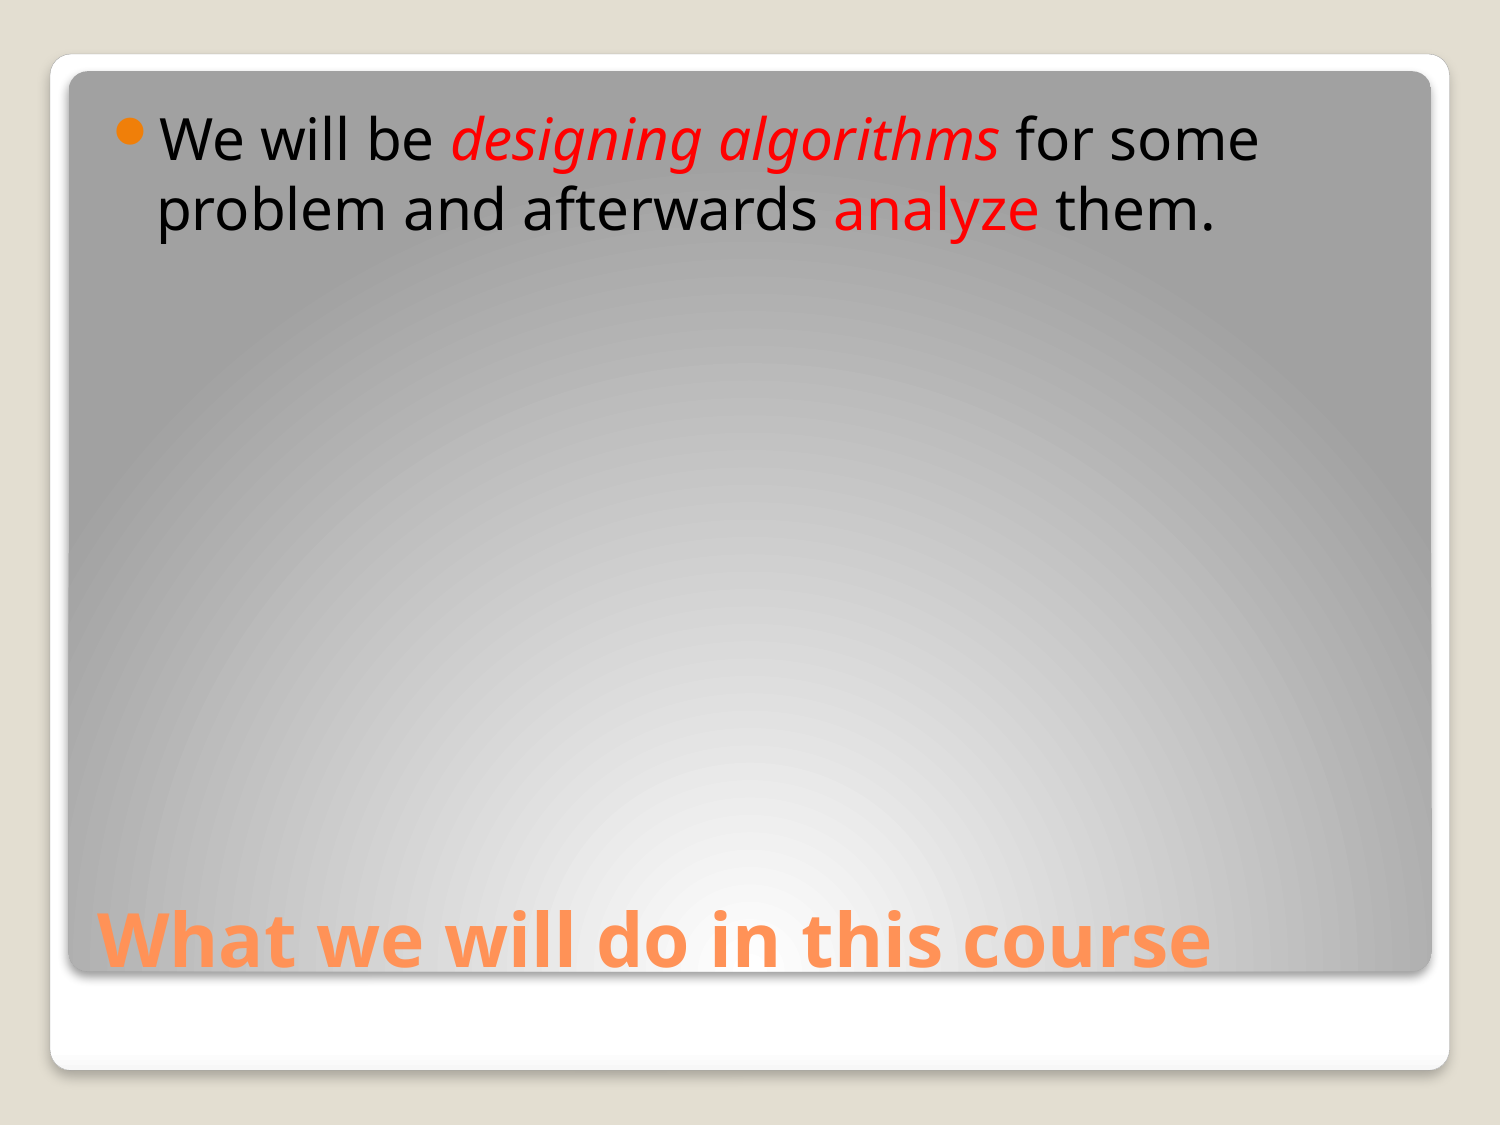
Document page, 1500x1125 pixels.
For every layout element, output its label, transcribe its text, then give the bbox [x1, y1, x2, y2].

title What we will do in this course [82, 817, 1425, 990]
list We will be designing algorithms for some problem and afterwards analyze them. [82, 86, 1425, 774]
